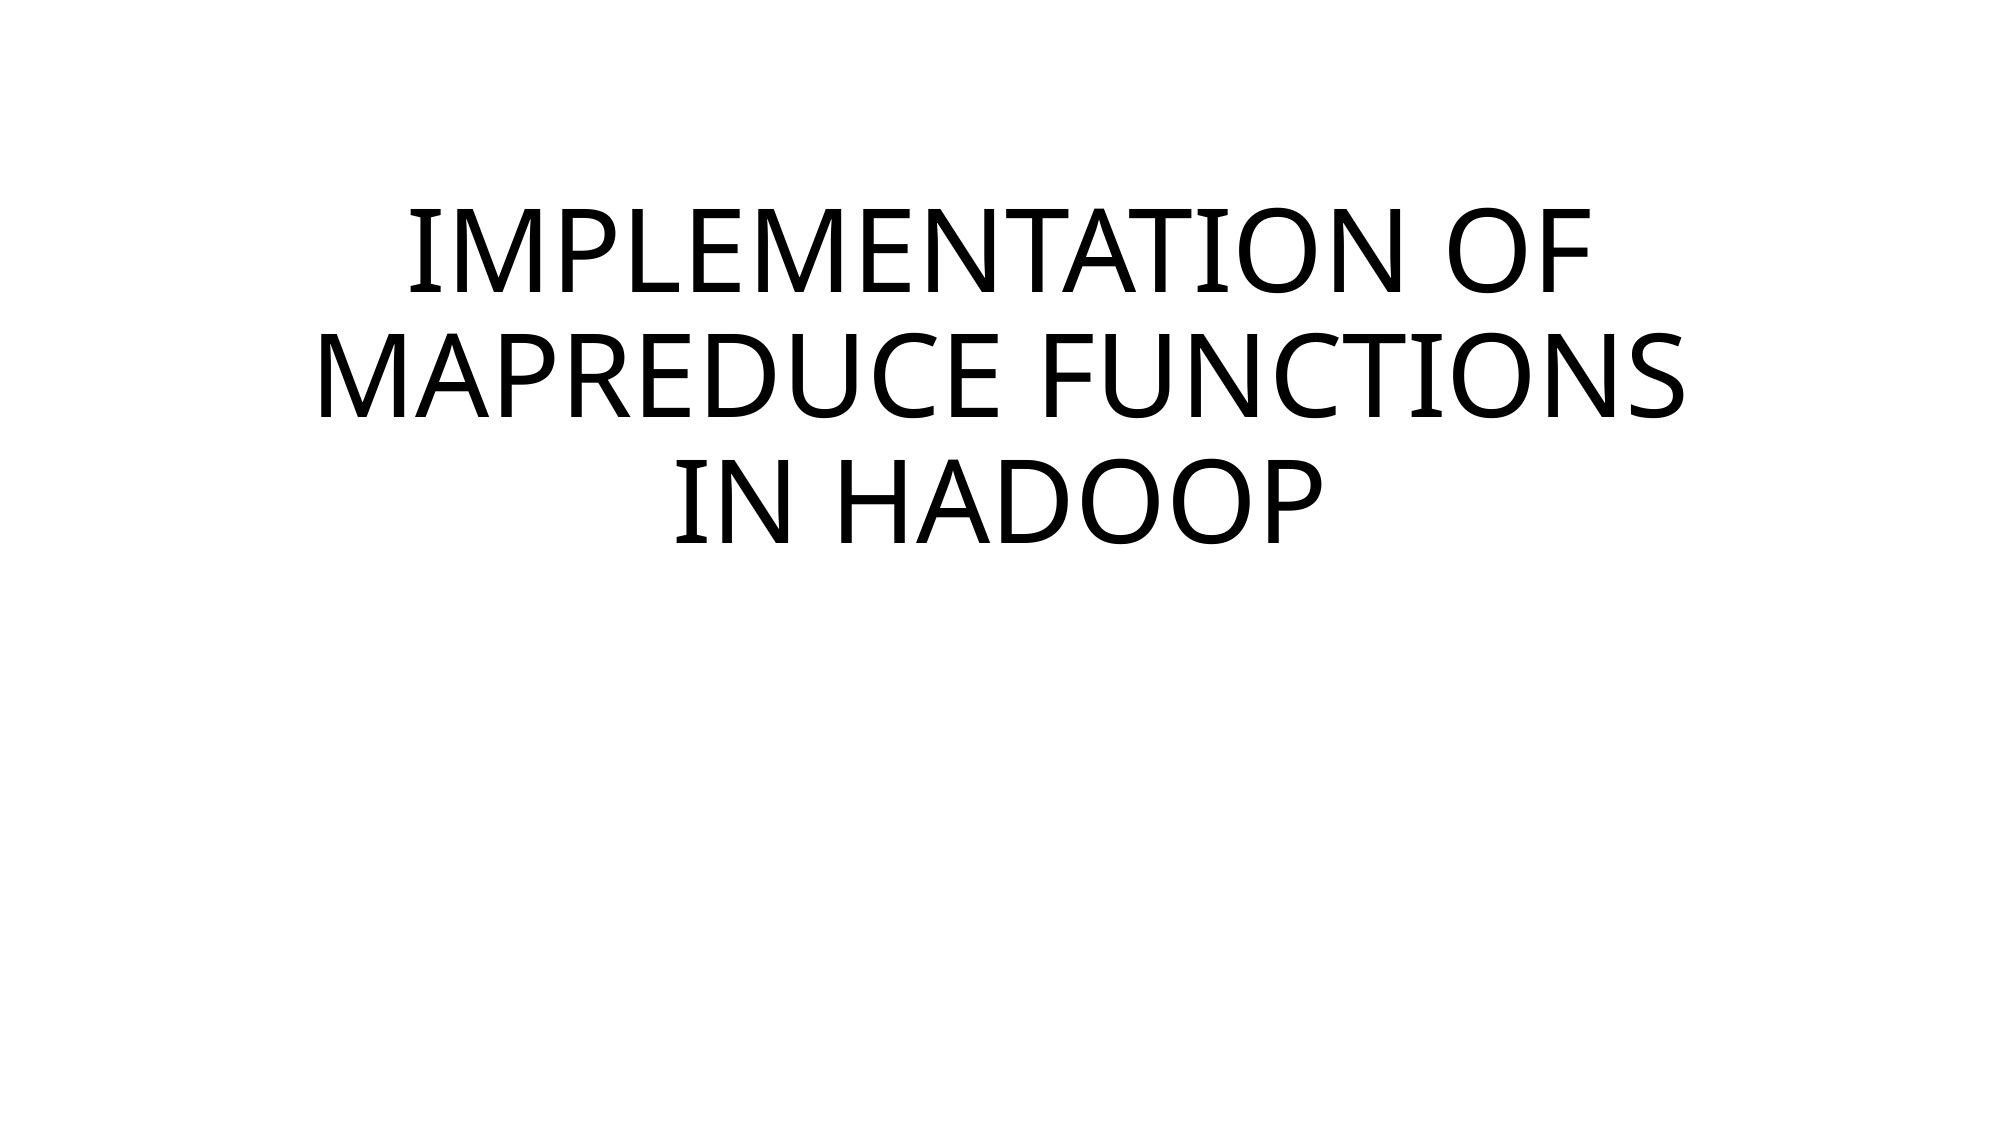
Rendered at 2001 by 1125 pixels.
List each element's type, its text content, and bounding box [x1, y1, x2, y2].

title IMPLEMENTATION OF MAPREDUCE FUNCTIONS IN HADOOP [249, 184, 1750, 576]
